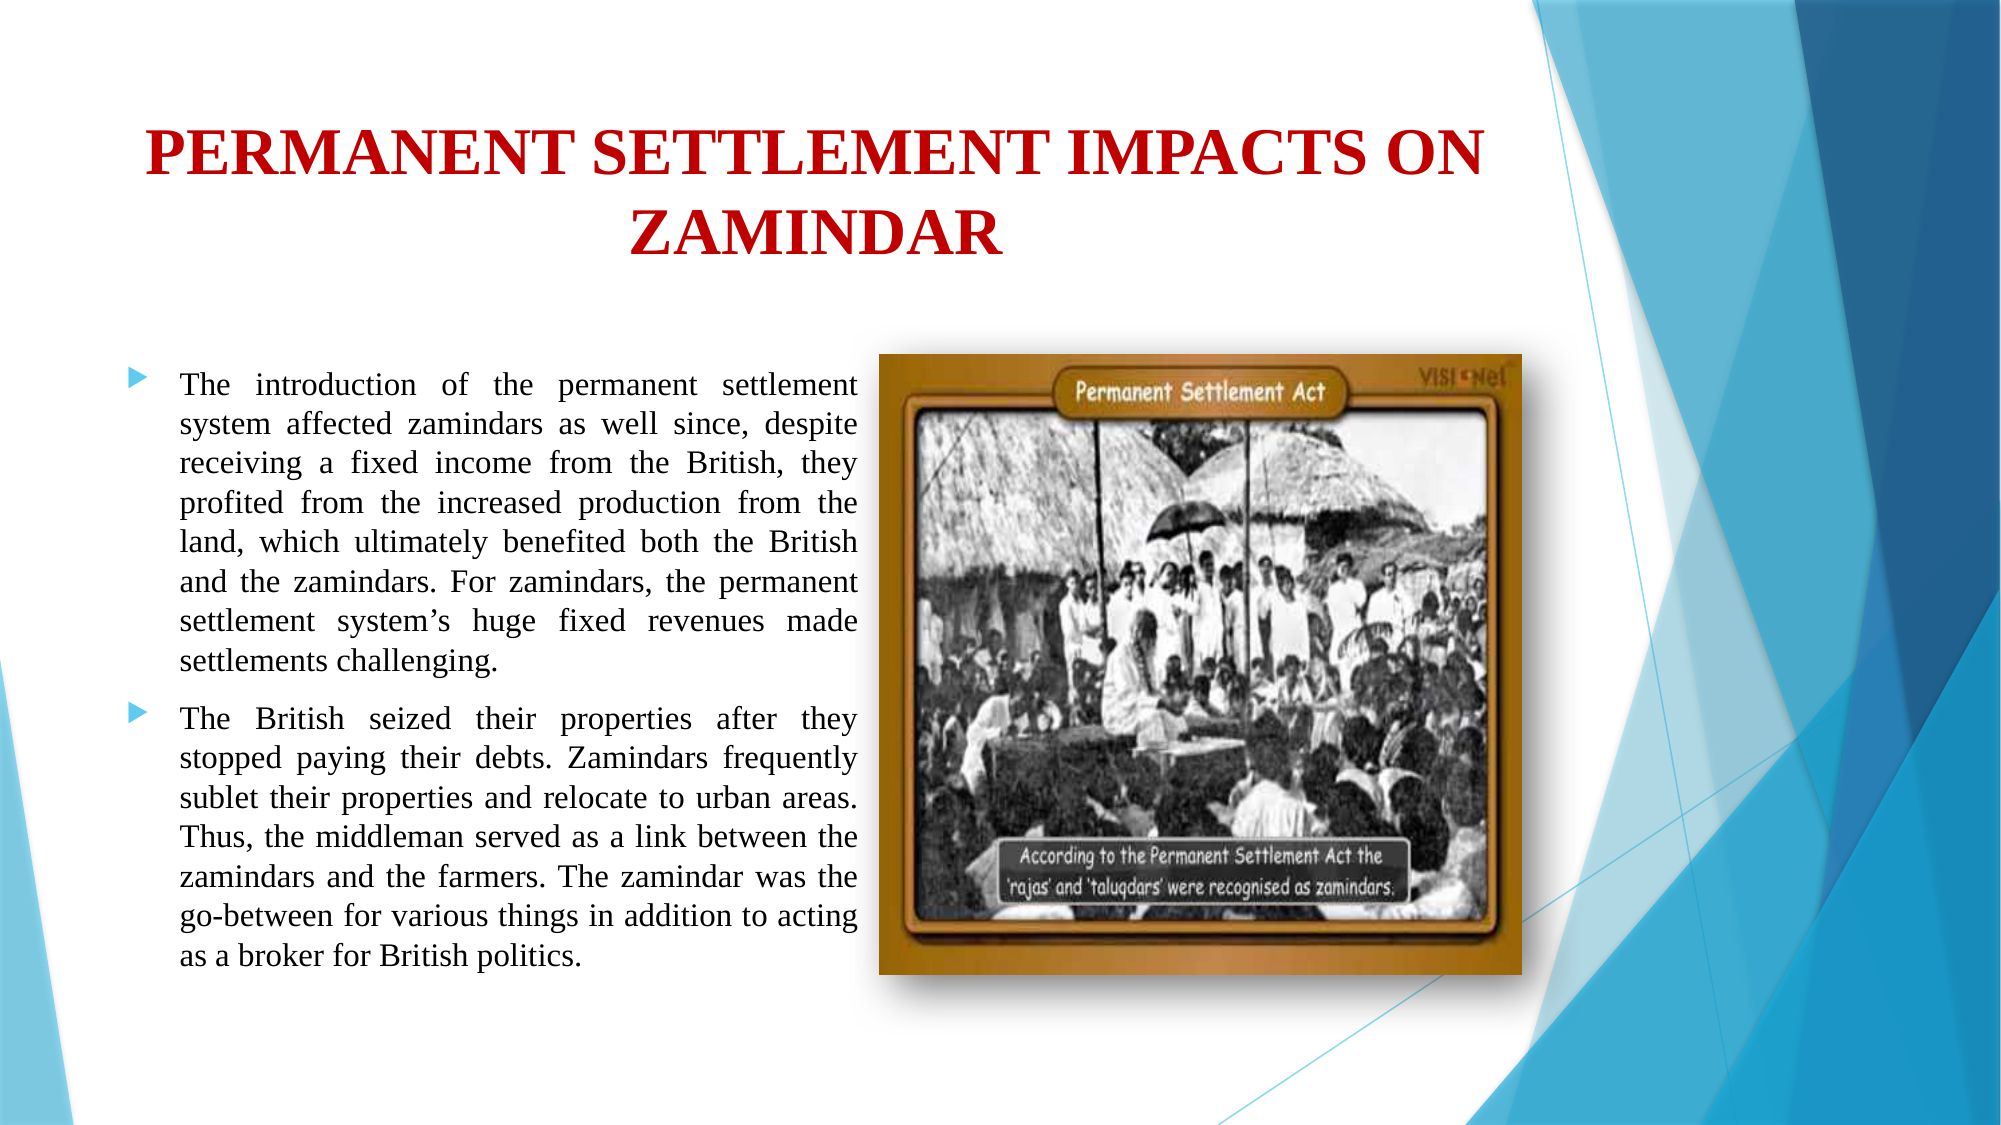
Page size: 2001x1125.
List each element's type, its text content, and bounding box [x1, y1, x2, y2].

list The introduction of the permanent settlement system affected zamindars as well since, despite receiving a fixed income from the British, they profited from the increased production from the land, which ultimately benefited both the British and the zamindars. For zamindars, the permanent settlement system’s huge fixed revenues made settlements challenging. The British seized their properties after they stopped paying their debts. Zamindars frequently sublet their properties and relocate to urban areas. Thus, the middleman served as a link between the zamindars and the farmers. The zamindar was the go-between for various things in addition to acting as a broker for British politics. [111, 354, 874, 992]
title PERMANENT SETTLEMENT IMPACTS ON ZAMINDAR [111, 99, 1522, 317]
picture [879, 353, 1522, 975]
